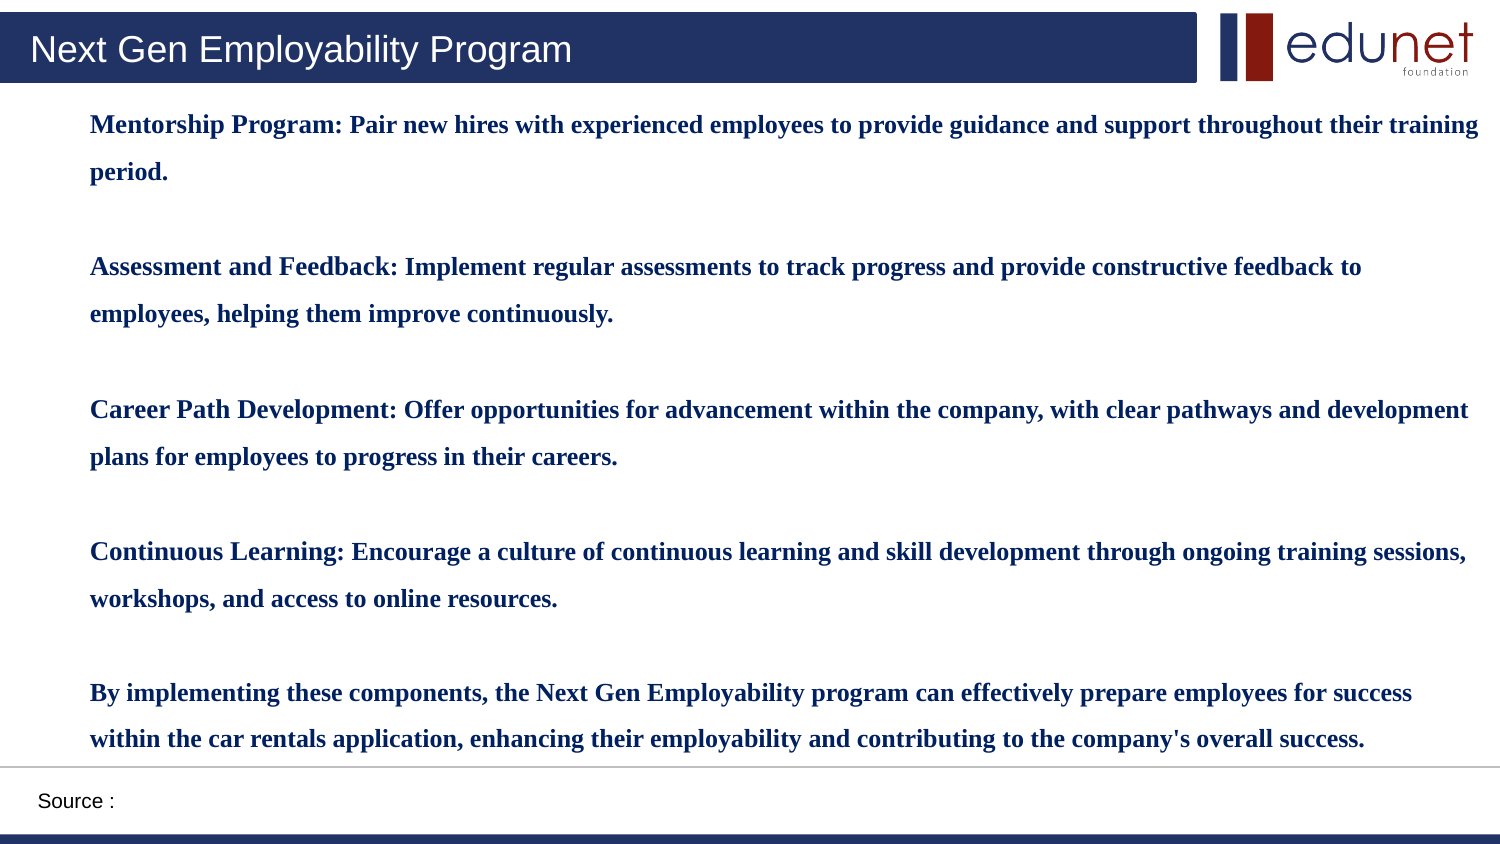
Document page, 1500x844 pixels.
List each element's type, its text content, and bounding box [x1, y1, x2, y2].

picture [1279, 14, 1482, 82]
text_box Source : [22, 776, 139, 826]
text_box Mentorship Program: Pair new hires with experienced employees to provide guidance and support throughout their training period. Assessment and Feedback: Implement regular assessments to track progress and provide constructive feedback to employees, helping them improve continuously. Career Path Development: Offer opportunities for advancement within the company, with clear pathways and development plans for employees to progress in their careers. Continuous Learning: Encourage a culture of continuous learning and skill development through ongoing training sessions, workshops, and access to online resources. By implementing these components, the Next Gen Employability program can effectively prepare employees for success within the car rentals application, enhancing their employability and contributing to the company's overall success. [0, 82, 1500, 761]
